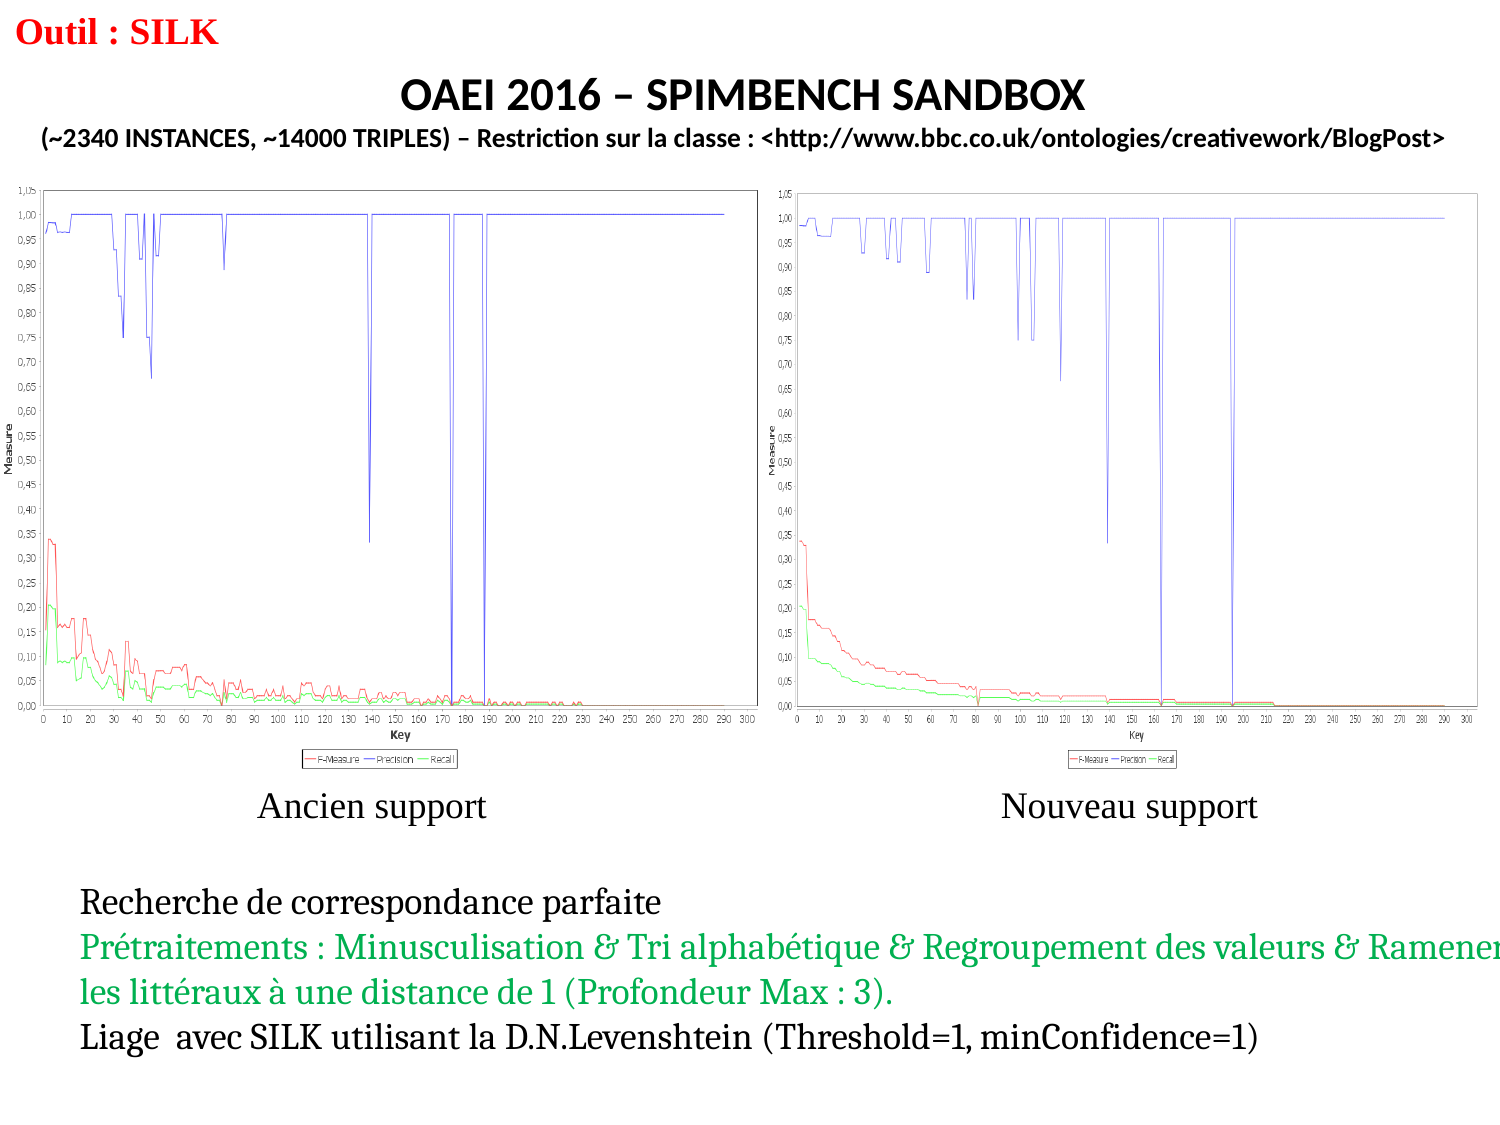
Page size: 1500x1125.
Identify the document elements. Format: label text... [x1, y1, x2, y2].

text_box Recherche de correspondance parfaite Prétraitements : Minusculisation & Tri alphabétique & Regroupement des valeurs & Ramener les littéraux à une distance de 1 (Profondeur Max : 3). Liage avec SILK utilisant la D.N.Levenshtein (Threshold=1, minConfidence=1) [64, 869, 1500, 1065]
title OAEI 2016 – SPIMBENCH SANDBOX (~2340 INSTANCES, ~14000 TRIPLES) – Restriction sur la classe : <http://www.bbc.co.uk/ontologies/creativework/BlogPost> [4, 42, 1483, 174]
text_box Outil : SILK [0, 0, 278, 60]
text_box Ancien support [242, 777, 573, 834]
picture [0, 187, 1483, 769]
text_box Nouveau support [986, 777, 1317, 834]
